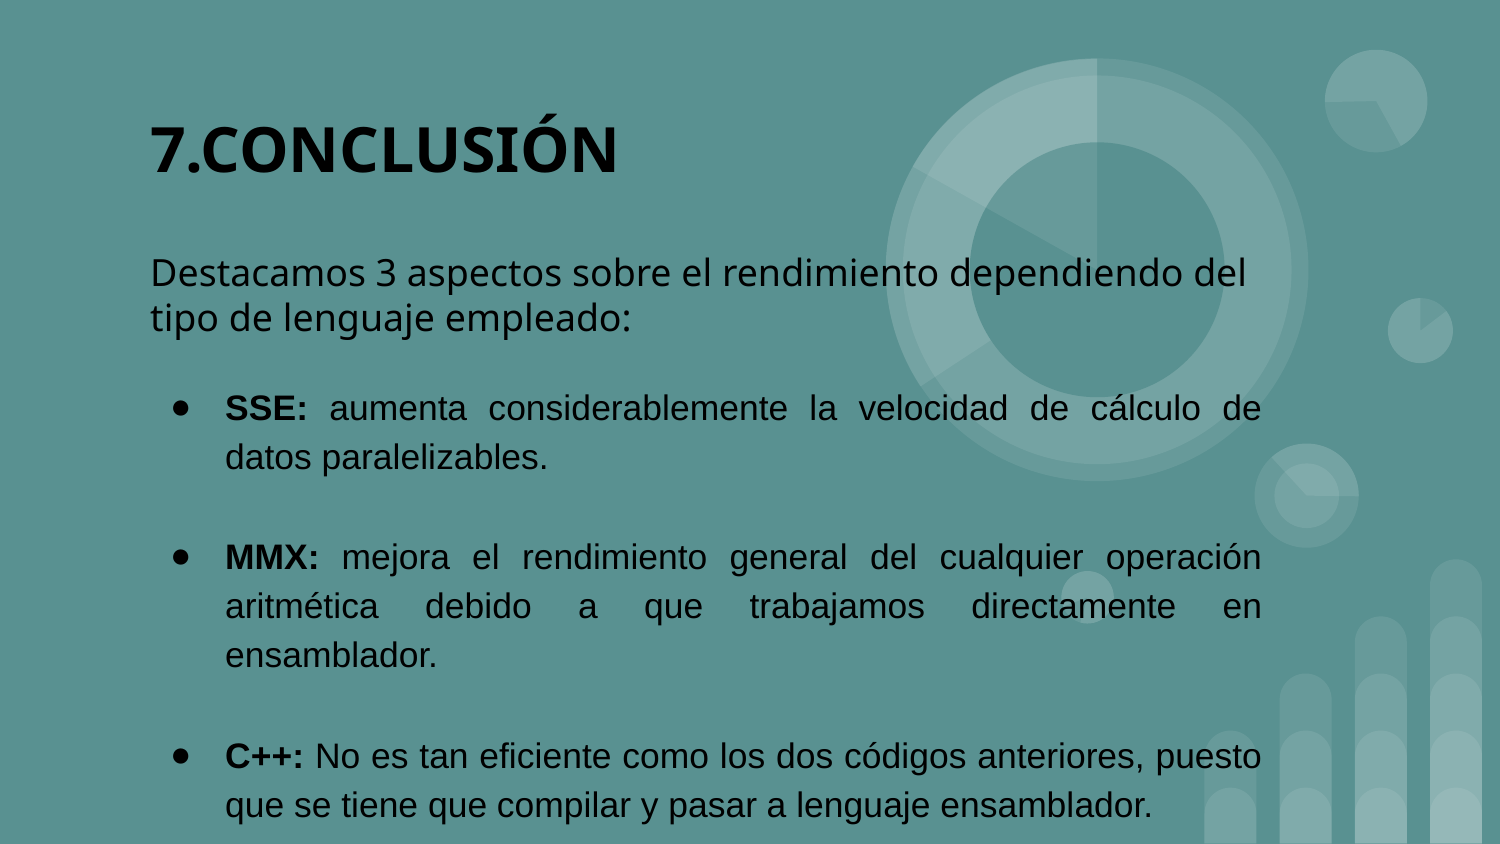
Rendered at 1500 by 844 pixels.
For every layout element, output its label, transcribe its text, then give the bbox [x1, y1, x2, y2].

title 7.CONCLUSIÓN [135, 61, 1338, 234]
subtitle Destacamos 3 aspectos sobre el rendimiento dependiendo del tipo de lenguaje empleado: SSE: aumenta considerablemente la velocidad de cálculo de datos paralelizables. MMX: mejora el rendimiento general del cualquier operación aritmética debido a que trabajamos directamente en ensamblador. C++: No es tan eficiente como los dos códigos anteriores, puesto que se tiene que compilar y pasar a lenguaje ensamblador. [135, 233, 1278, 704]
